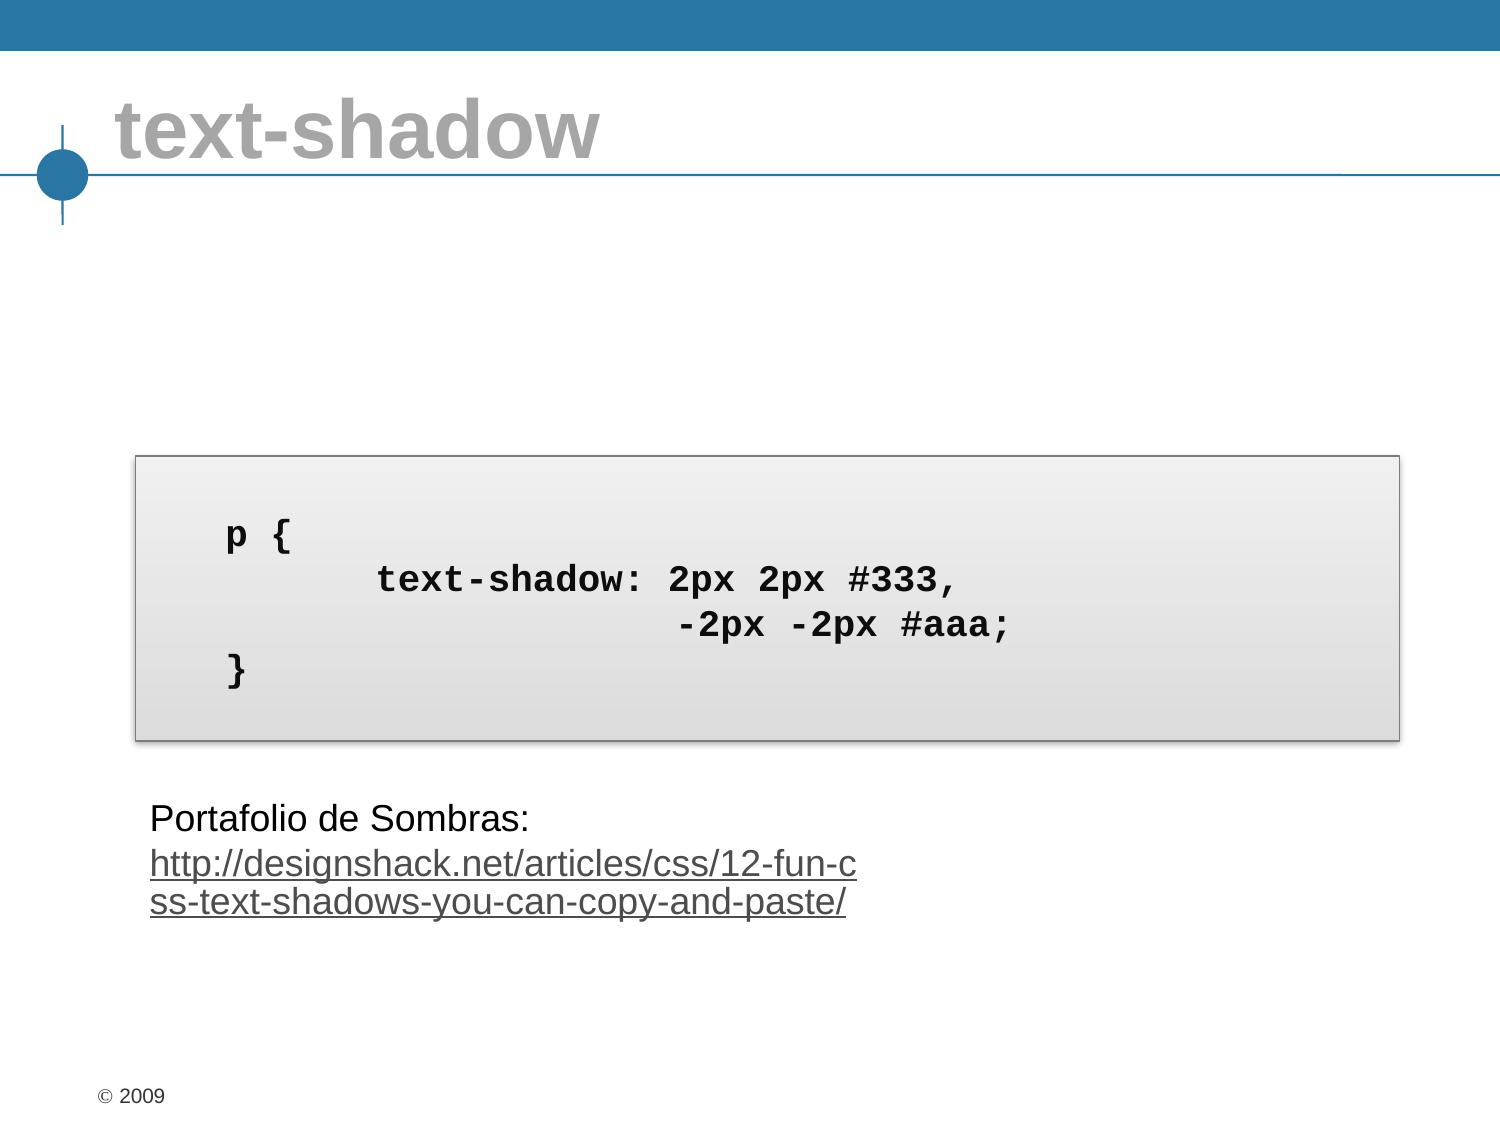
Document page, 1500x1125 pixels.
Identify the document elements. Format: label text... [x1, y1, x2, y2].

text_box Portafolio de Sombras: http://designshack.net/articles/css/12-fun-css-text-shadows-you-can-copy-and-paste/ [134, 786, 885, 892]
list [37, 249, 1463, 1050]
text_box p { text-shadow: 2px 2px #333, -2px -2px #aaa; } [135, 455, 1400, 742]
title text-shadow [99, 62, 1288, 188]
